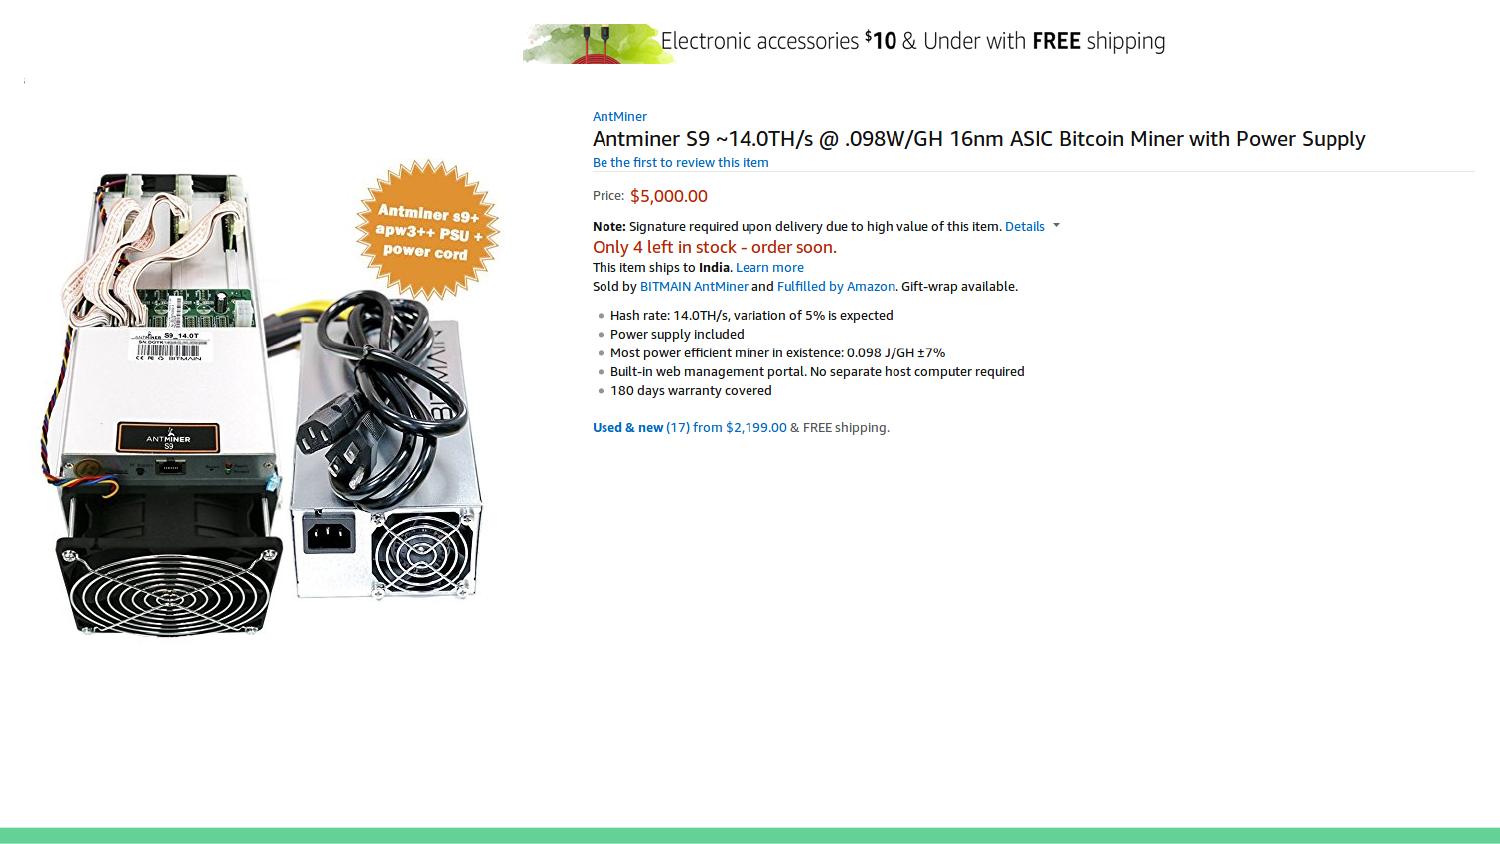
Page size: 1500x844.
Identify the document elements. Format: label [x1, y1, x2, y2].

picture [24, 24, 1476, 674]
